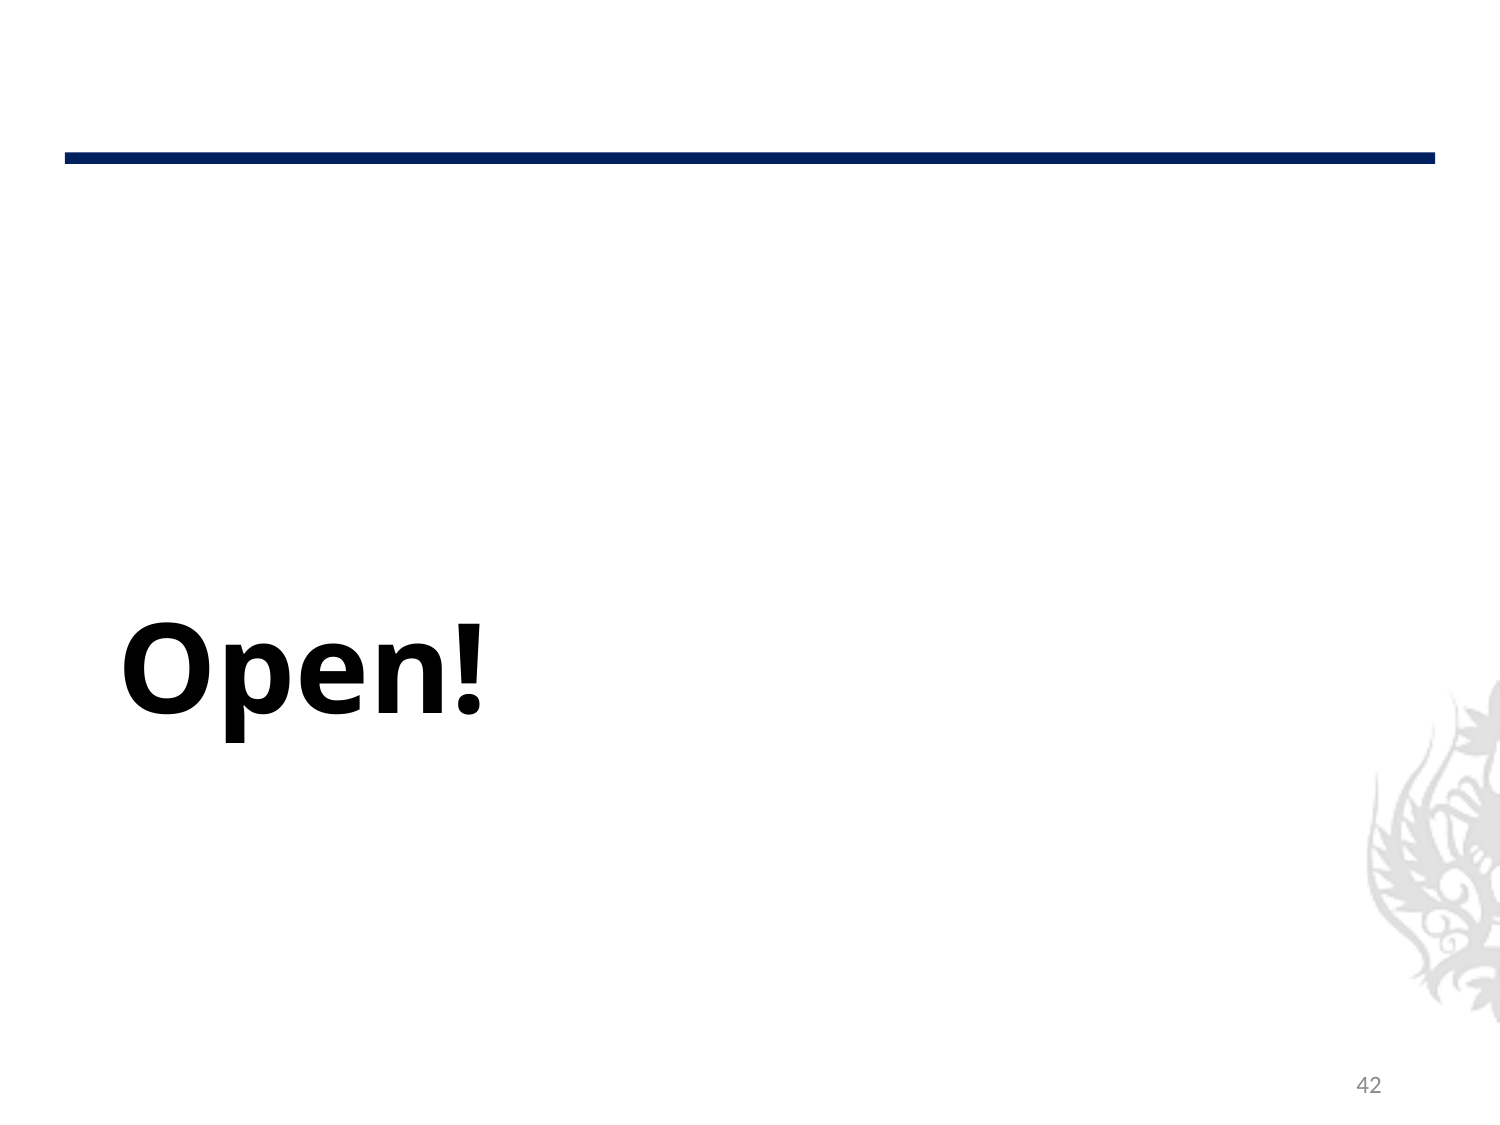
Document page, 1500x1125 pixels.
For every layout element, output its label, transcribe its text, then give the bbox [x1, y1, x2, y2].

slide_number 42 [1059, 1057, 1397, 1111]
title Open! [102, 280, 1397, 749]
